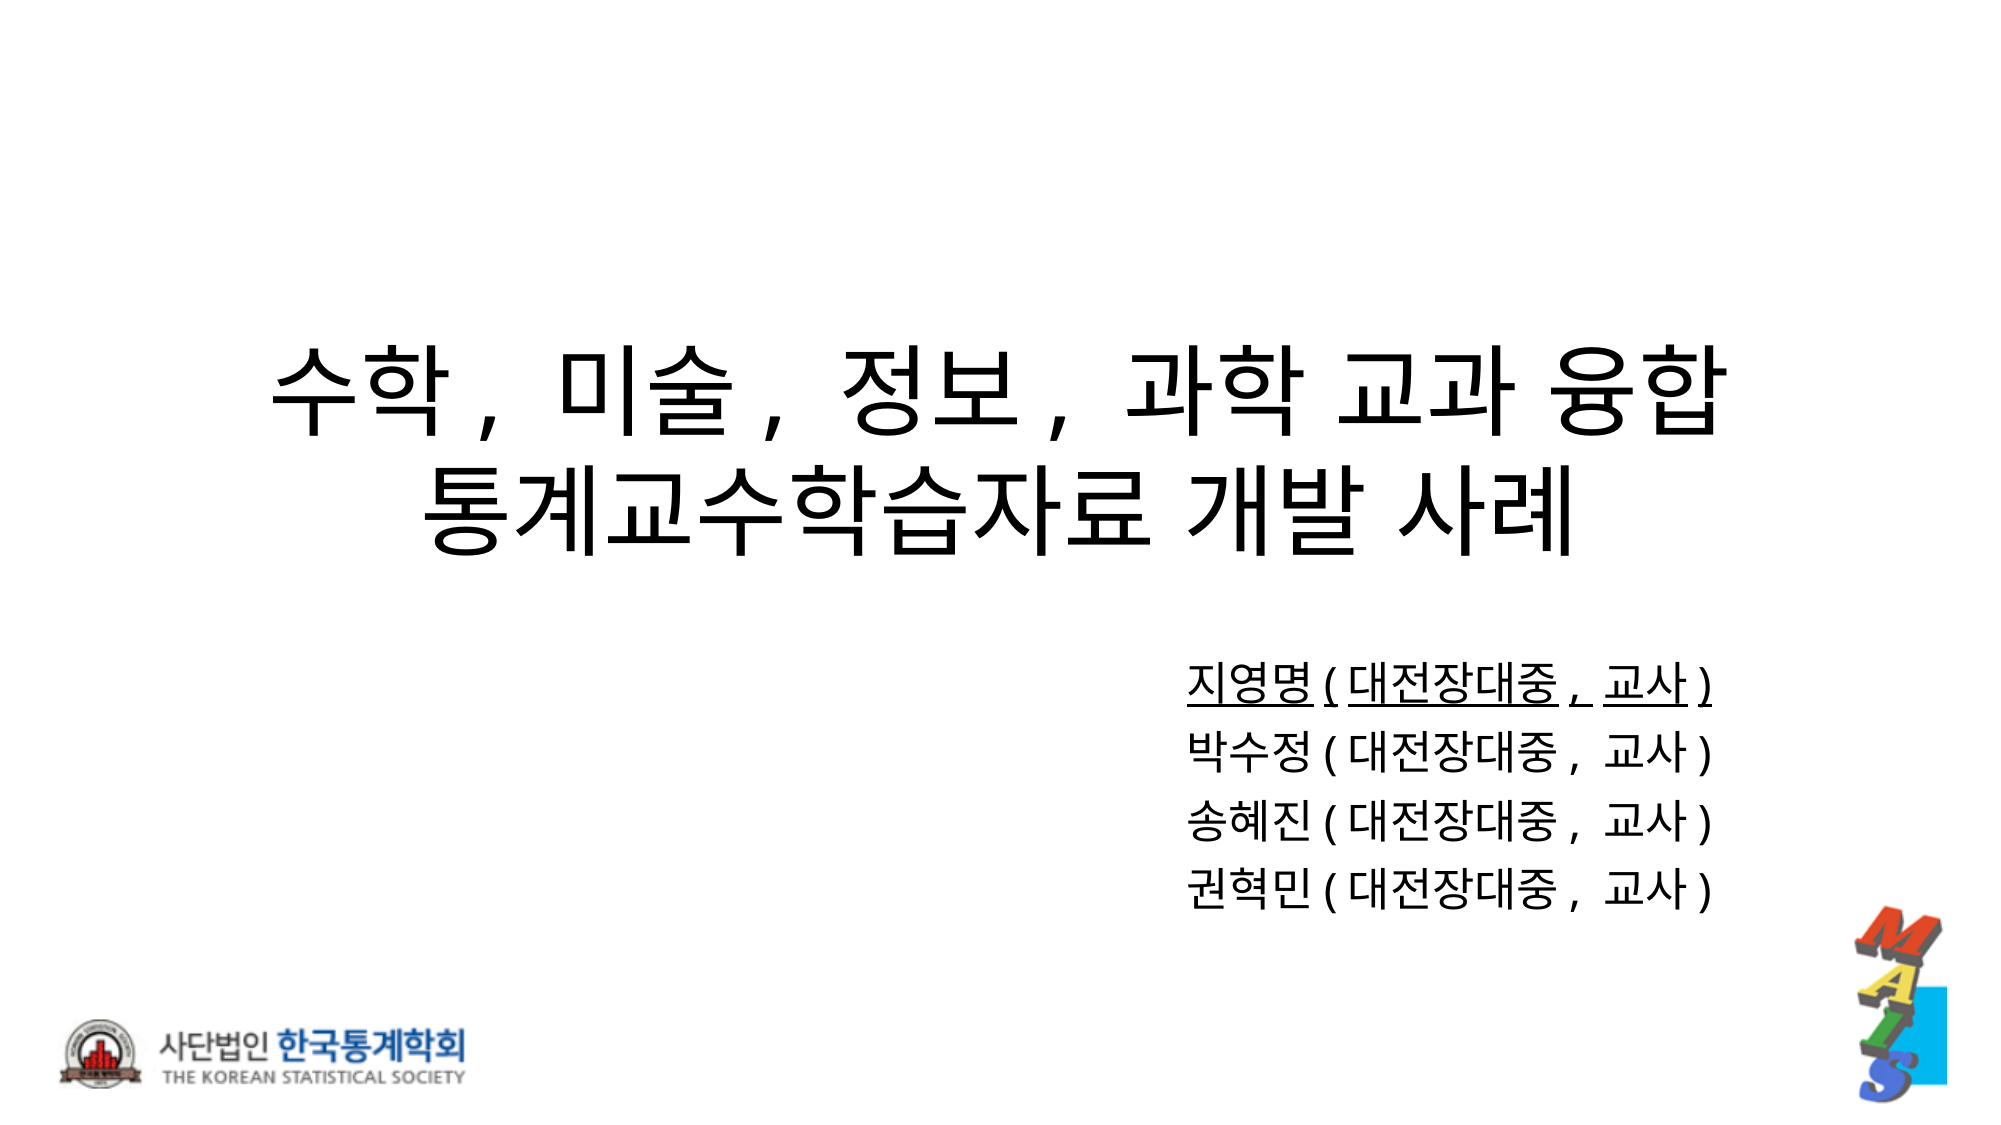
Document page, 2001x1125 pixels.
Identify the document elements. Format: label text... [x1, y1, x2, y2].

picture [1847, 901, 1947, 1107]
subtitle 지영명(대전장대중, 교사) 박수정(대전장대중, 교사) 송혜진(대전장대중, 교사) 권혁민(대전장대중, 교사) [226, 653, 1727, 926]
picture [45, 1004, 480, 1100]
title 수학, 미술, 정보, 과학 교과 융합 통계교수학습자료 개발 사례 [249, 184, 1750, 576]
